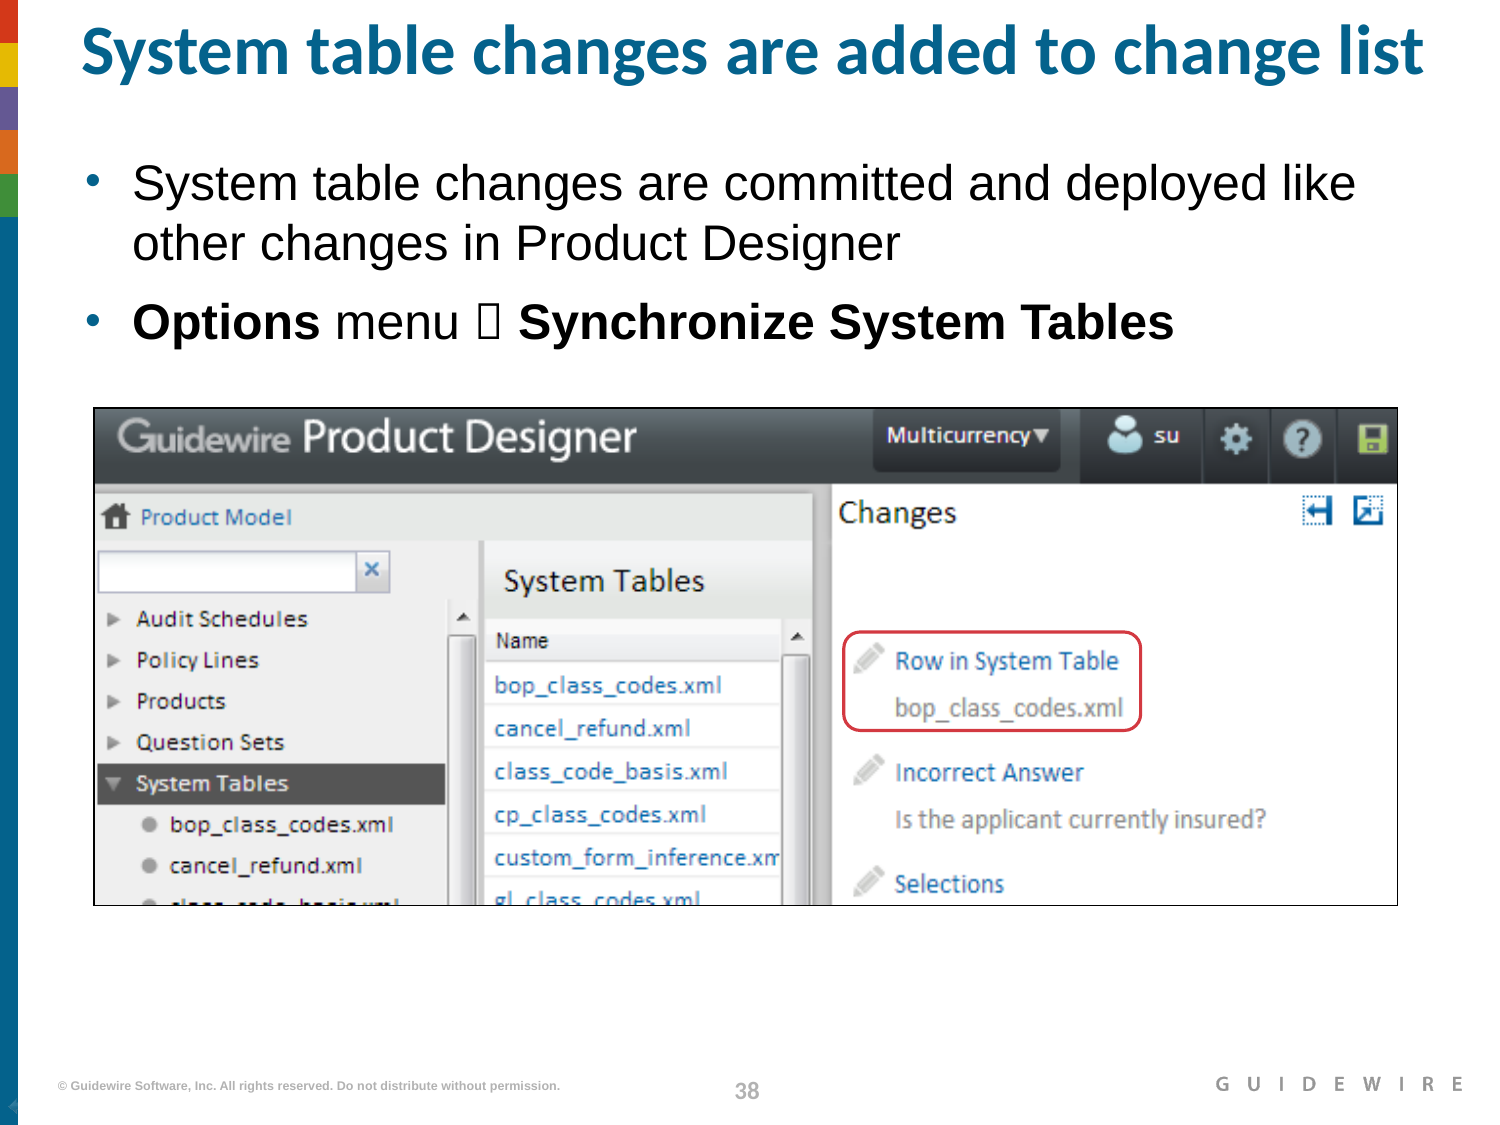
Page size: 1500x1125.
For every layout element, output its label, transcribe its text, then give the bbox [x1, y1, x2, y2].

picture [10, 1101, 18, 1111]
title System table changes are added to change list [81, 19, 1446, 142]
picture [1215, 1073, 1480, 1096]
picture [0, 0, 18, 216]
picture [94, 408, 1398, 905]
list System table changes are committed and deployed like other changes in Product Designer Options menu  Synchronize System Tables [85, 149, 1450, 1050]
